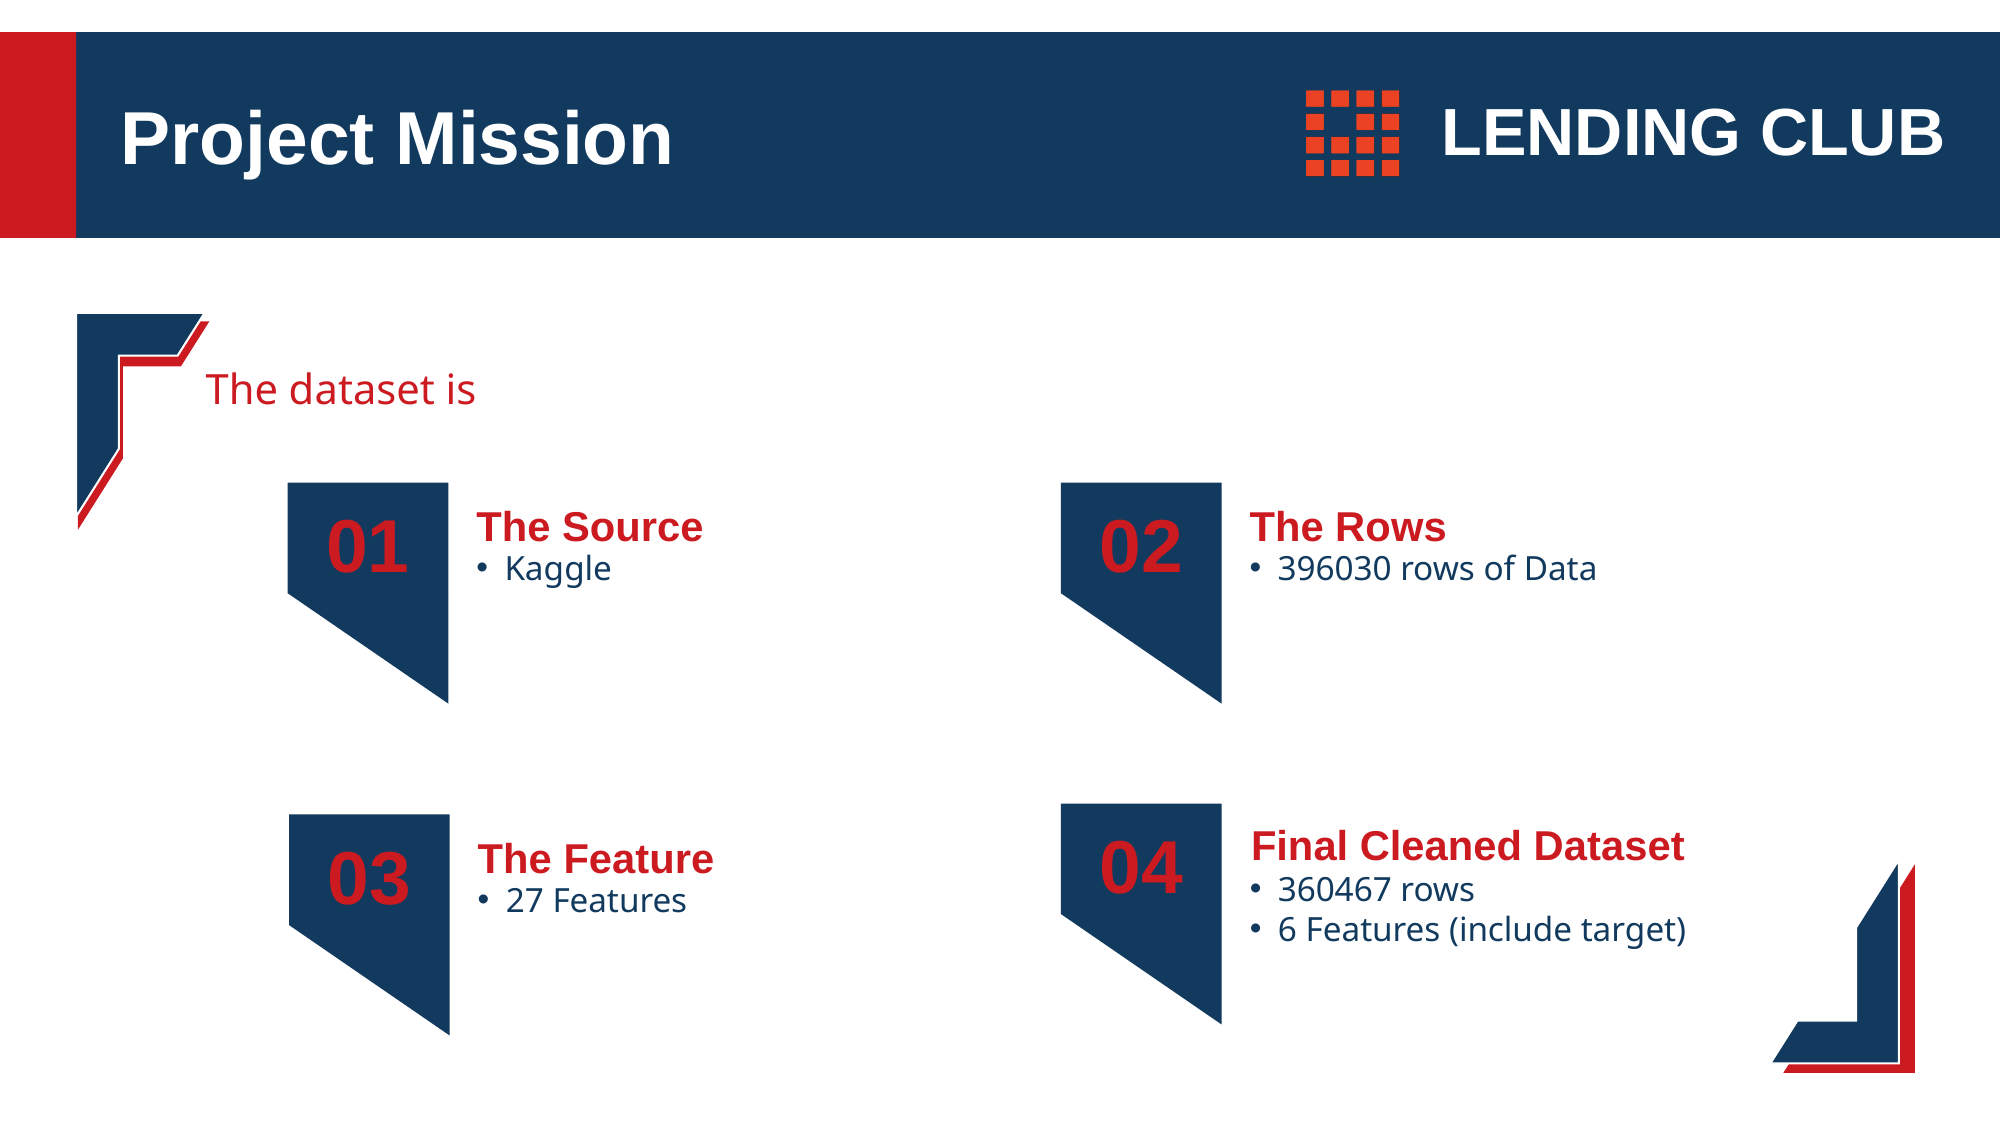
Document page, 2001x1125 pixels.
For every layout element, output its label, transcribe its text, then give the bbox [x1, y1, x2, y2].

text_box [77, 31, 2000, 239]
picture [1281, 62, 1425, 199]
text_box LENDING CLUB [1097, 50, 2000, 208]
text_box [1770, 859, 1914, 1072]
text_box The dataset is from the U.S. Small Business Administration (SBA) [208, 355, 1821, 421]
text_box [0, 31, 77, 239]
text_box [76, 312, 208, 527]
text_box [287, 482, 1773, 1036]
text_box Project Mission [106, 87, 1097, 183]
